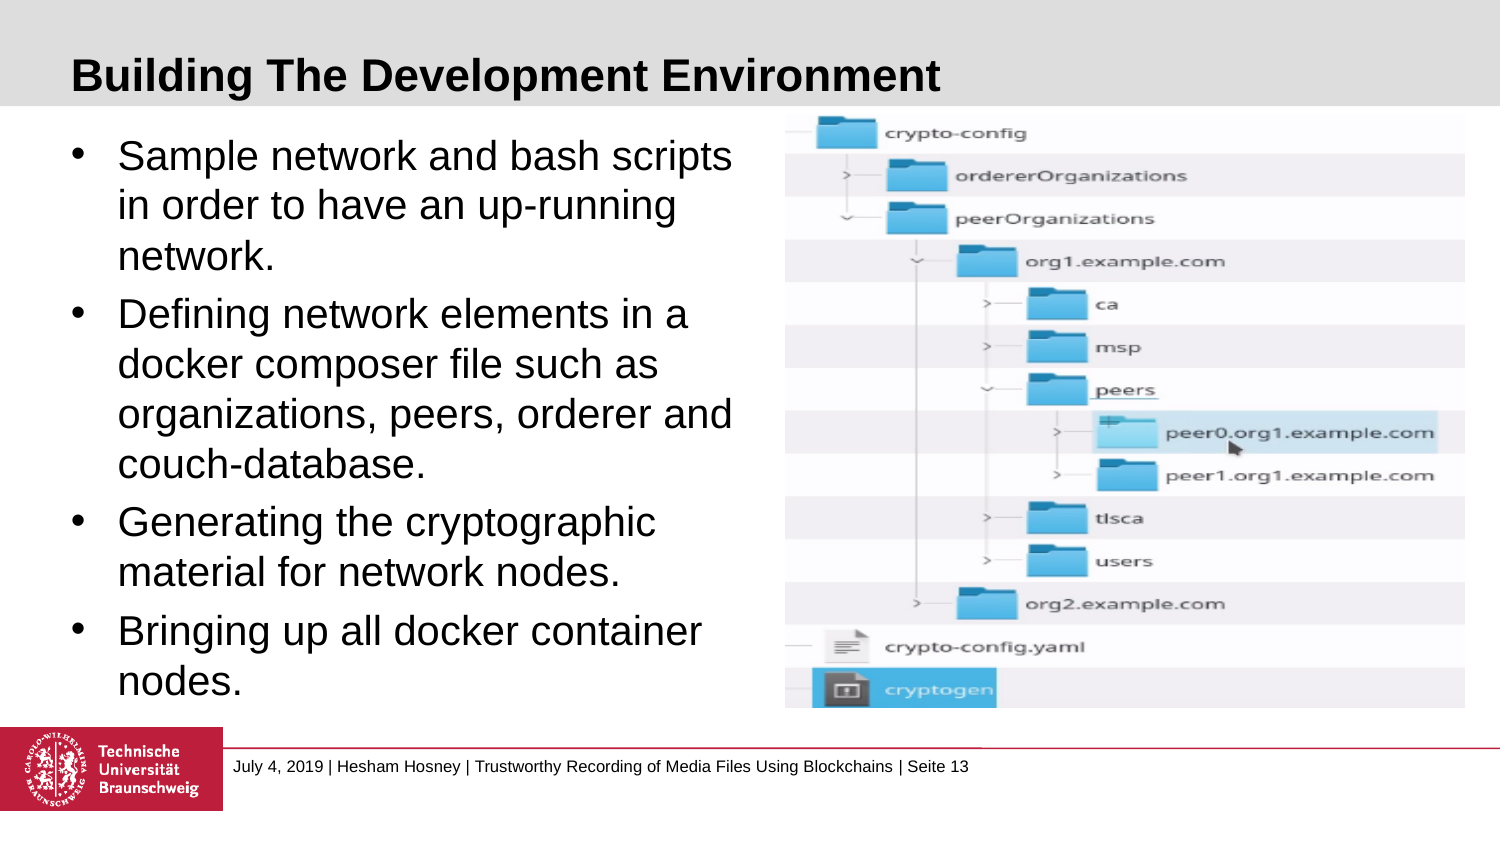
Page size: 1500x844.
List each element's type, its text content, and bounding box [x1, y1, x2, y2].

picture [0, 727, 223, 811]
picture [785, 114, 1465, 708]
list Sample network and bash scripts in order to have an up-running network. Defining network elements in a docker composer file such as organizations, peers, orderer and couch-database. Generating the cryptographic material for network nodes. Bringing up all docker container nodes. [70, 128, 751, 716]
title Building The Development Environment [70, 13, 1445, 102]
